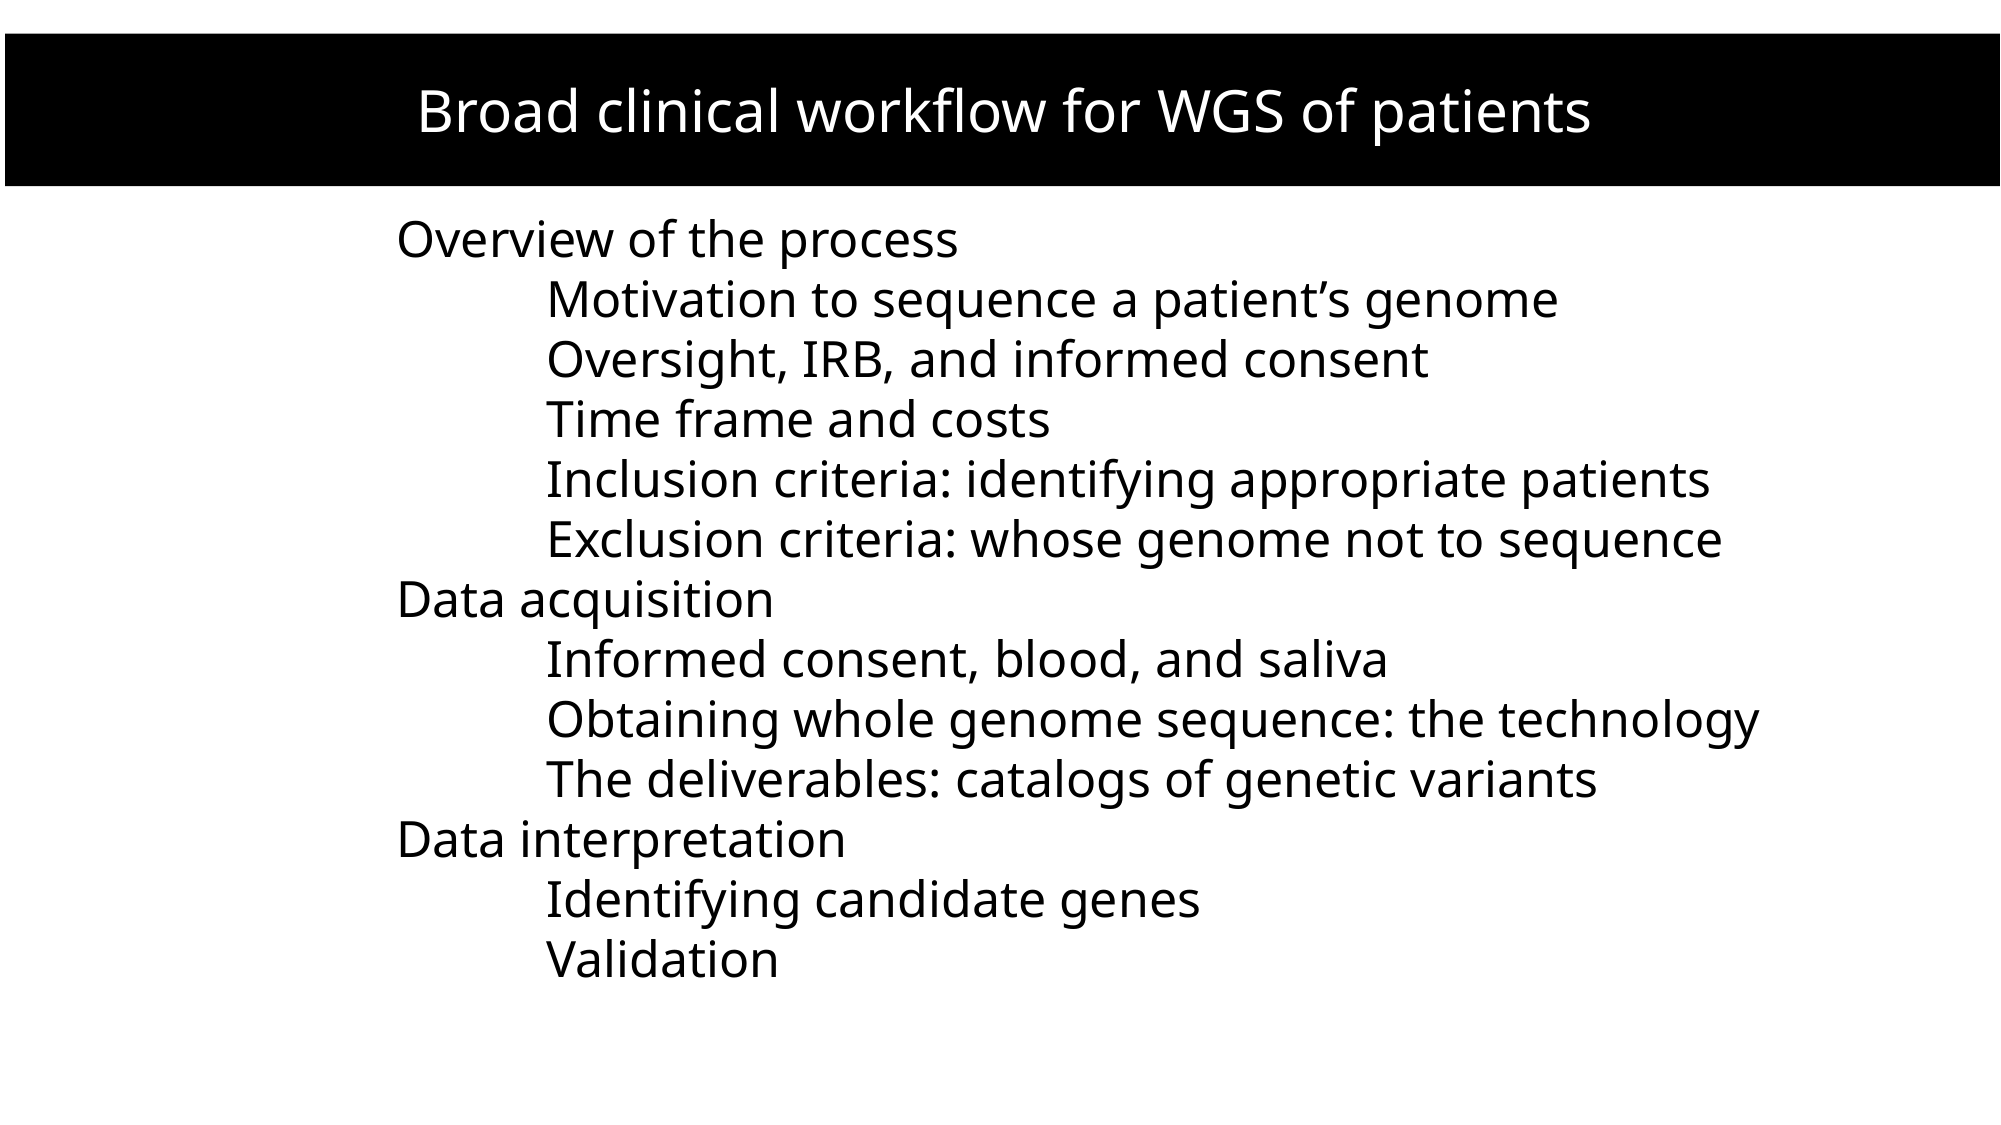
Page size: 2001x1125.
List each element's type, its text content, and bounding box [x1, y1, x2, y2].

text_box Broad clinical workflow for WGS of patients [402, 67, 1608, 152]
text_box [4, 33, 2000, 187]
text_box Overview of the process Motivation to sequence a patient’s genome Oversight, IRB, and informed consent Time frame and costs Inclusion criteria: identifying appropriate patients Exclusion criteria: whose genome not to sequence Data acquisition Informed consent, blood, and saliva Obtaining whole genome sequence: the technology The deliverables: catalogs of genetic variants Data interpretation Identifying candidate genes Validation [381, 199, 1776, 995]
